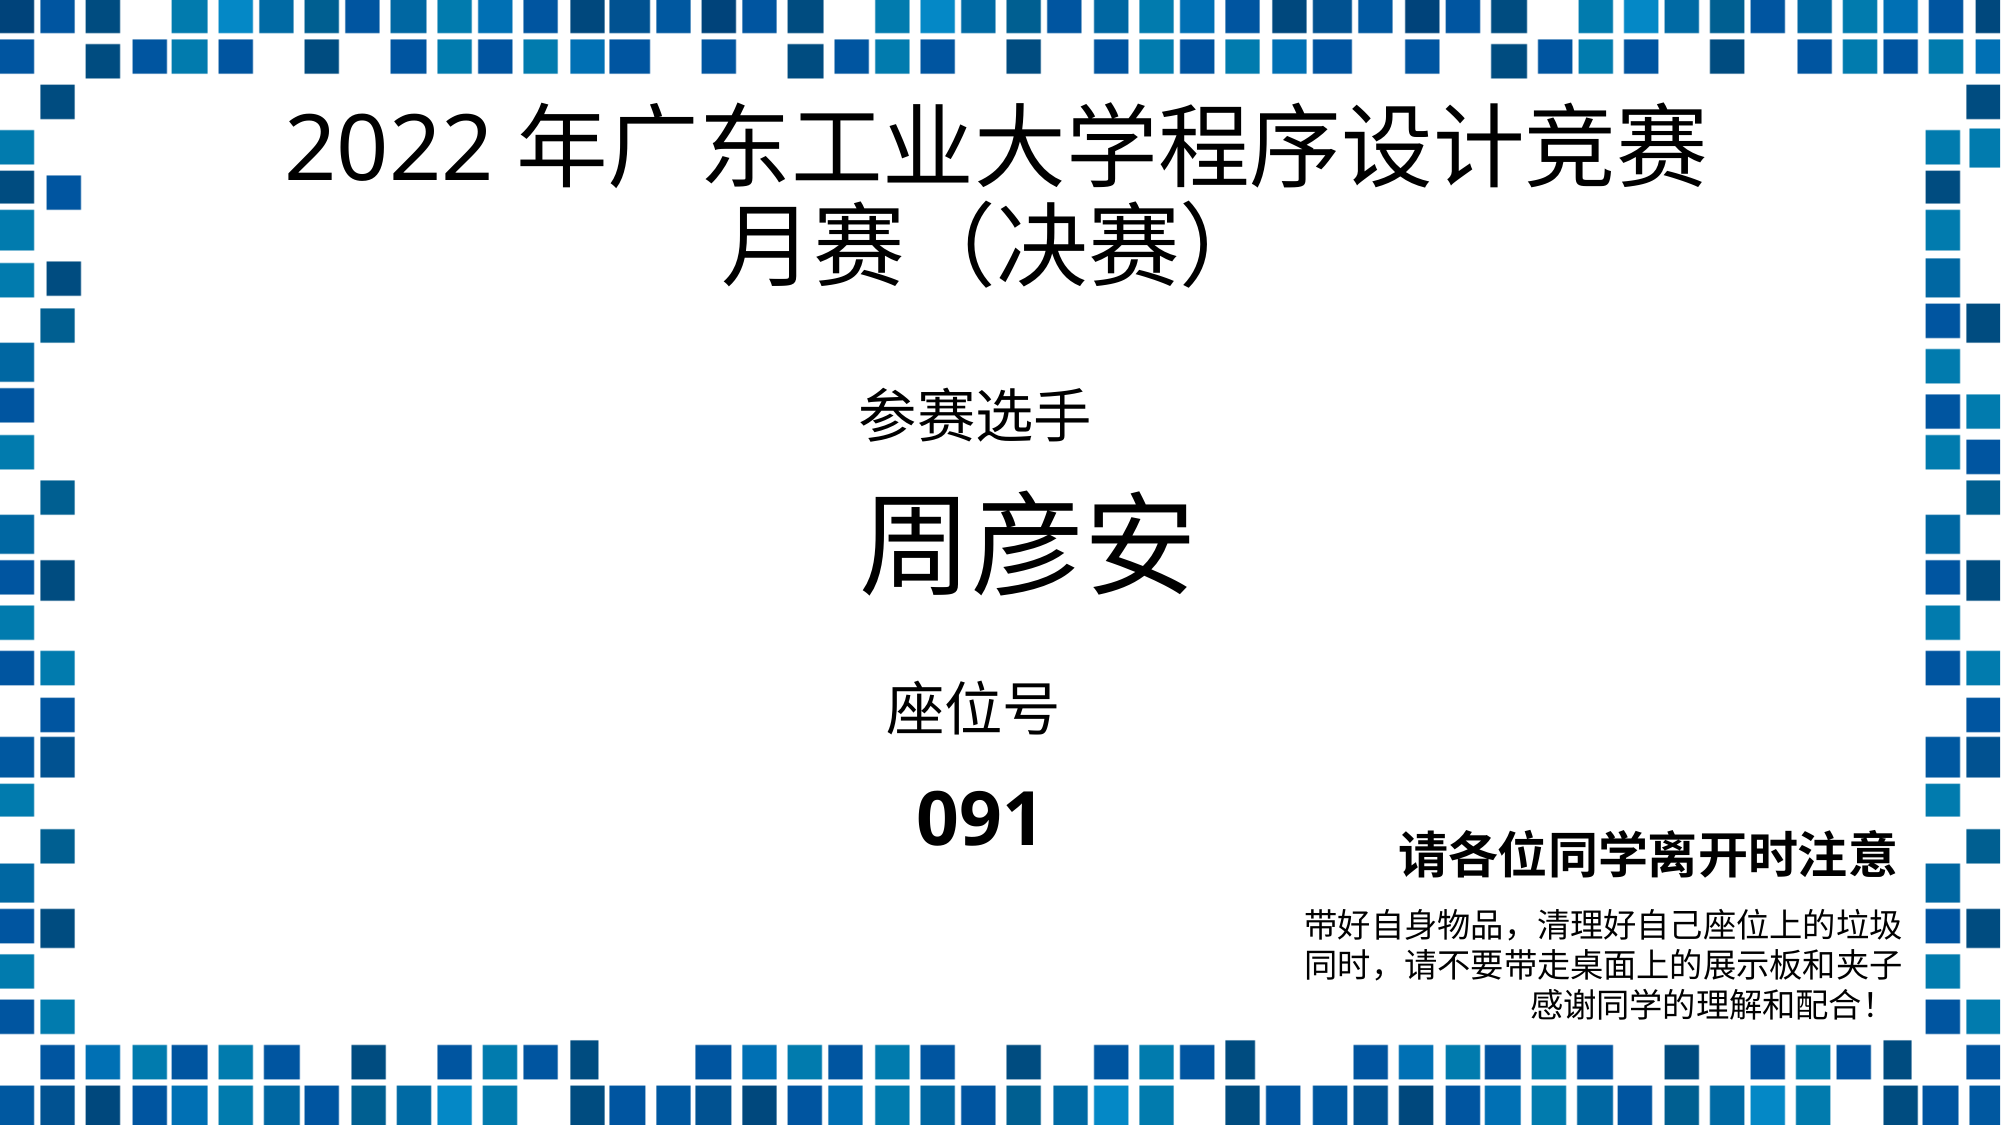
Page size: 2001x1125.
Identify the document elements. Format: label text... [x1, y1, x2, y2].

text_box 周彦安 [844, 467, 1431, 617]
text_box 座位号 [871, 664, 1207, 750]
picture [0, 0, 2001, 1125]
text_box 参赛选手 [844, 371, 1262, 457]
text_box 请各位同学离开时注意 [1383, 816, 1914, 891]
text_box 带好自身物品，清理好自己座位上的垃圾 同时，请不要带走桌面上的展示板和夹子 感谢同学的理解和配合！ [1289, 896, 2000, 1032]
title 2022年广东工业大学程序设计竞赛月赛（决赛） [246, 65, 1747, 458]
text_box 091 [901, 763, 1061, 869]
